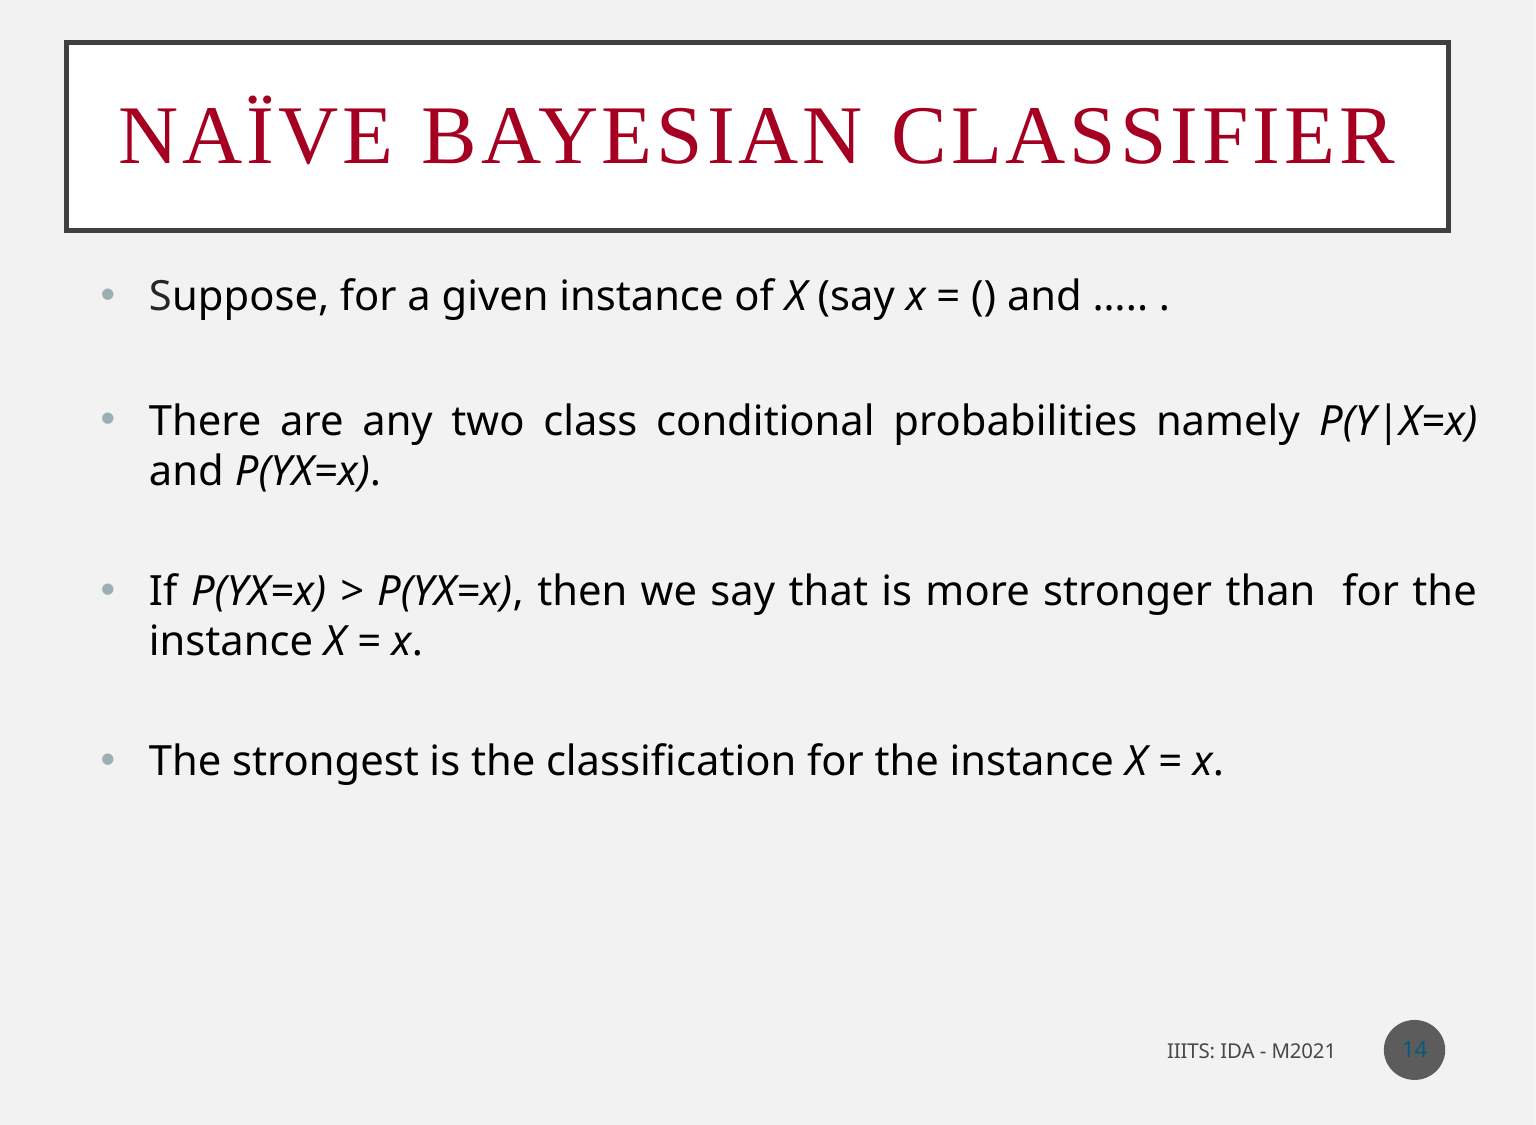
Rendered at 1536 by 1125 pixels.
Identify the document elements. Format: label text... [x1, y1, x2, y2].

title Naïve Bayesian Classifier [64, 40, 1451, 233]
slide_number IIITS: IDA - M2021 [1004, 1023, 1351, 1077]
slide_number 14 [1383, 1019, 1446, 1080]
